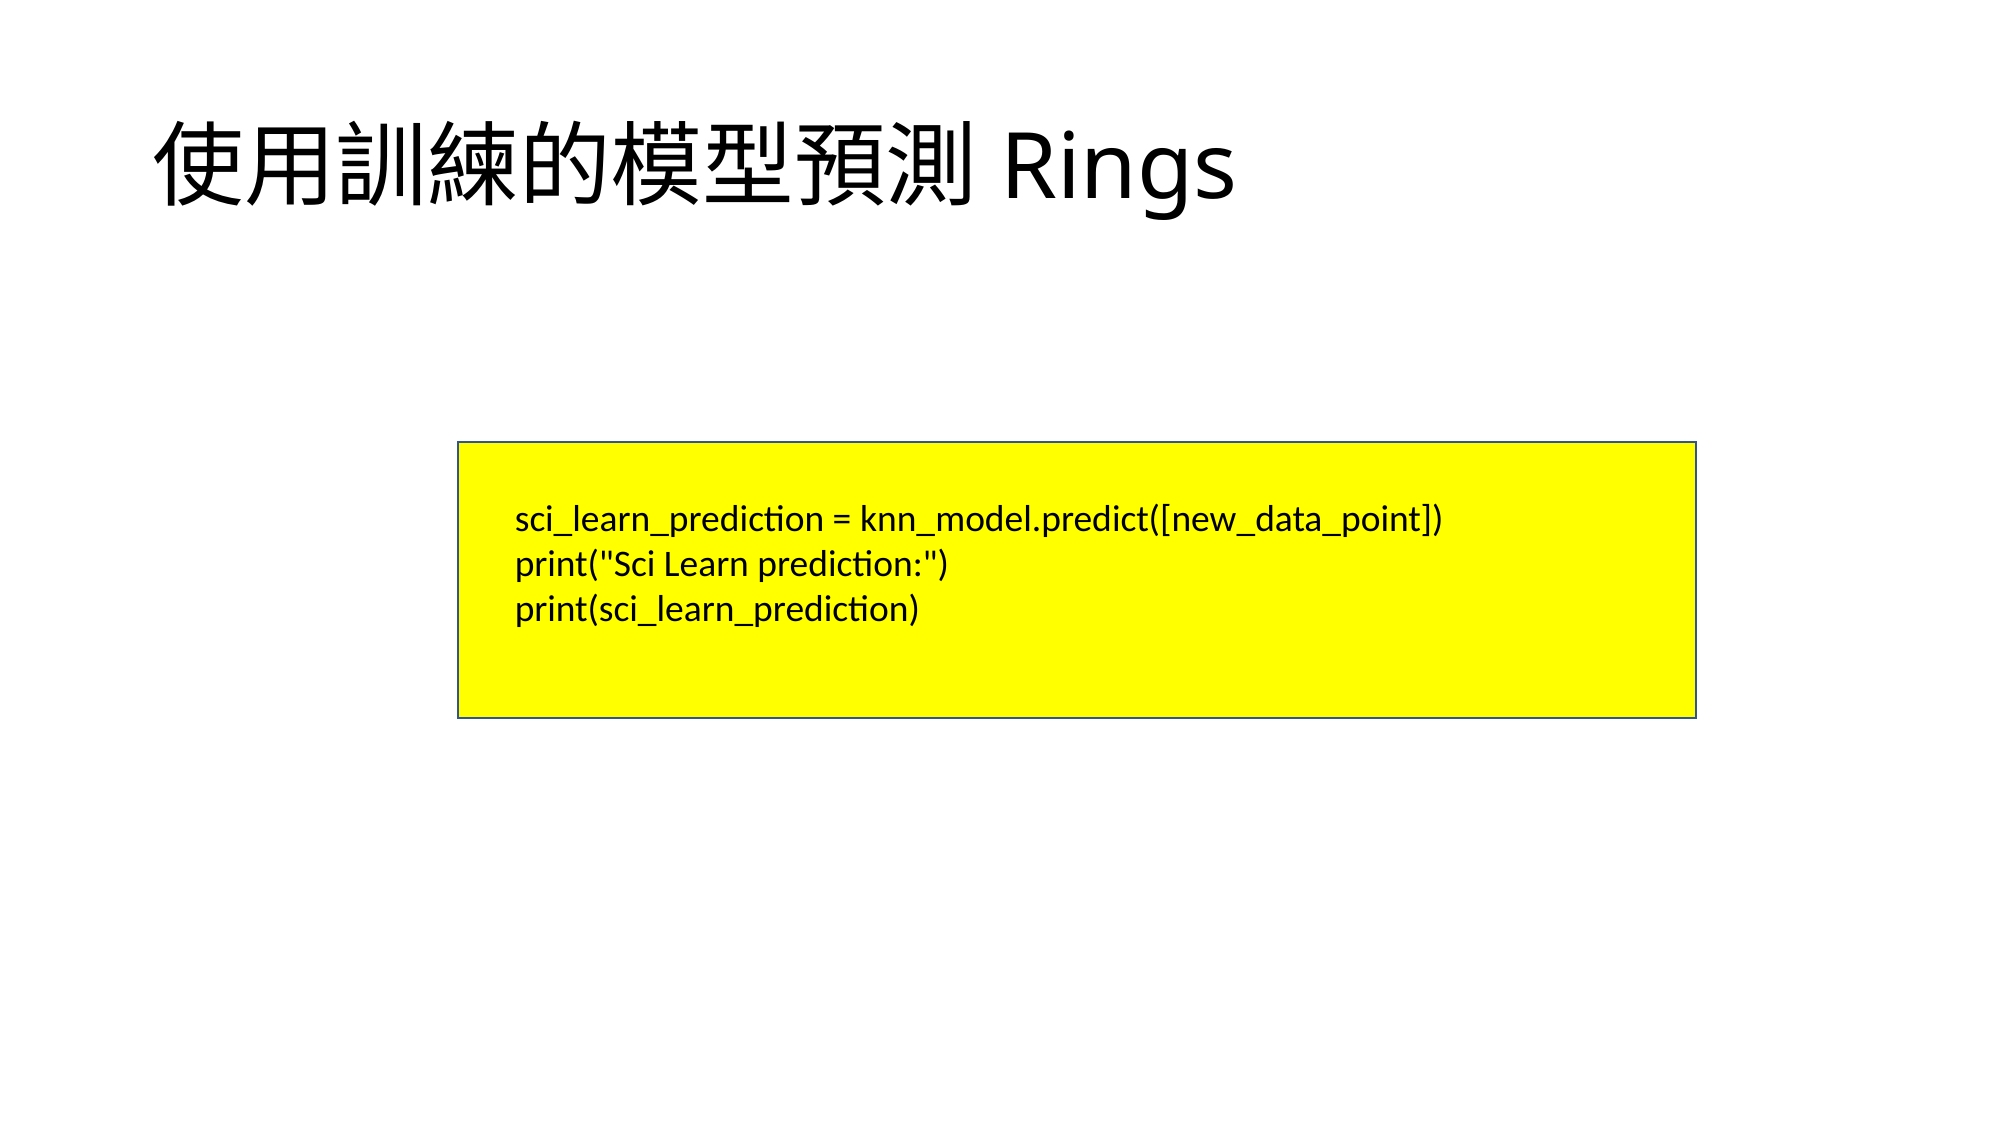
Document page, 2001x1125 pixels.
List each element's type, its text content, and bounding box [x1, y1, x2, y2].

text_box [457, 441, 1697, 719]
text_box sci_learn_prediction = knn_model.predict([new_data_point]) print("Sci Learn prediction:") print(sci_learn_prediction) [500, 486, 1500, 637]
title 使用訓練的模型預測Rings [137, 59, 1863, 278]
